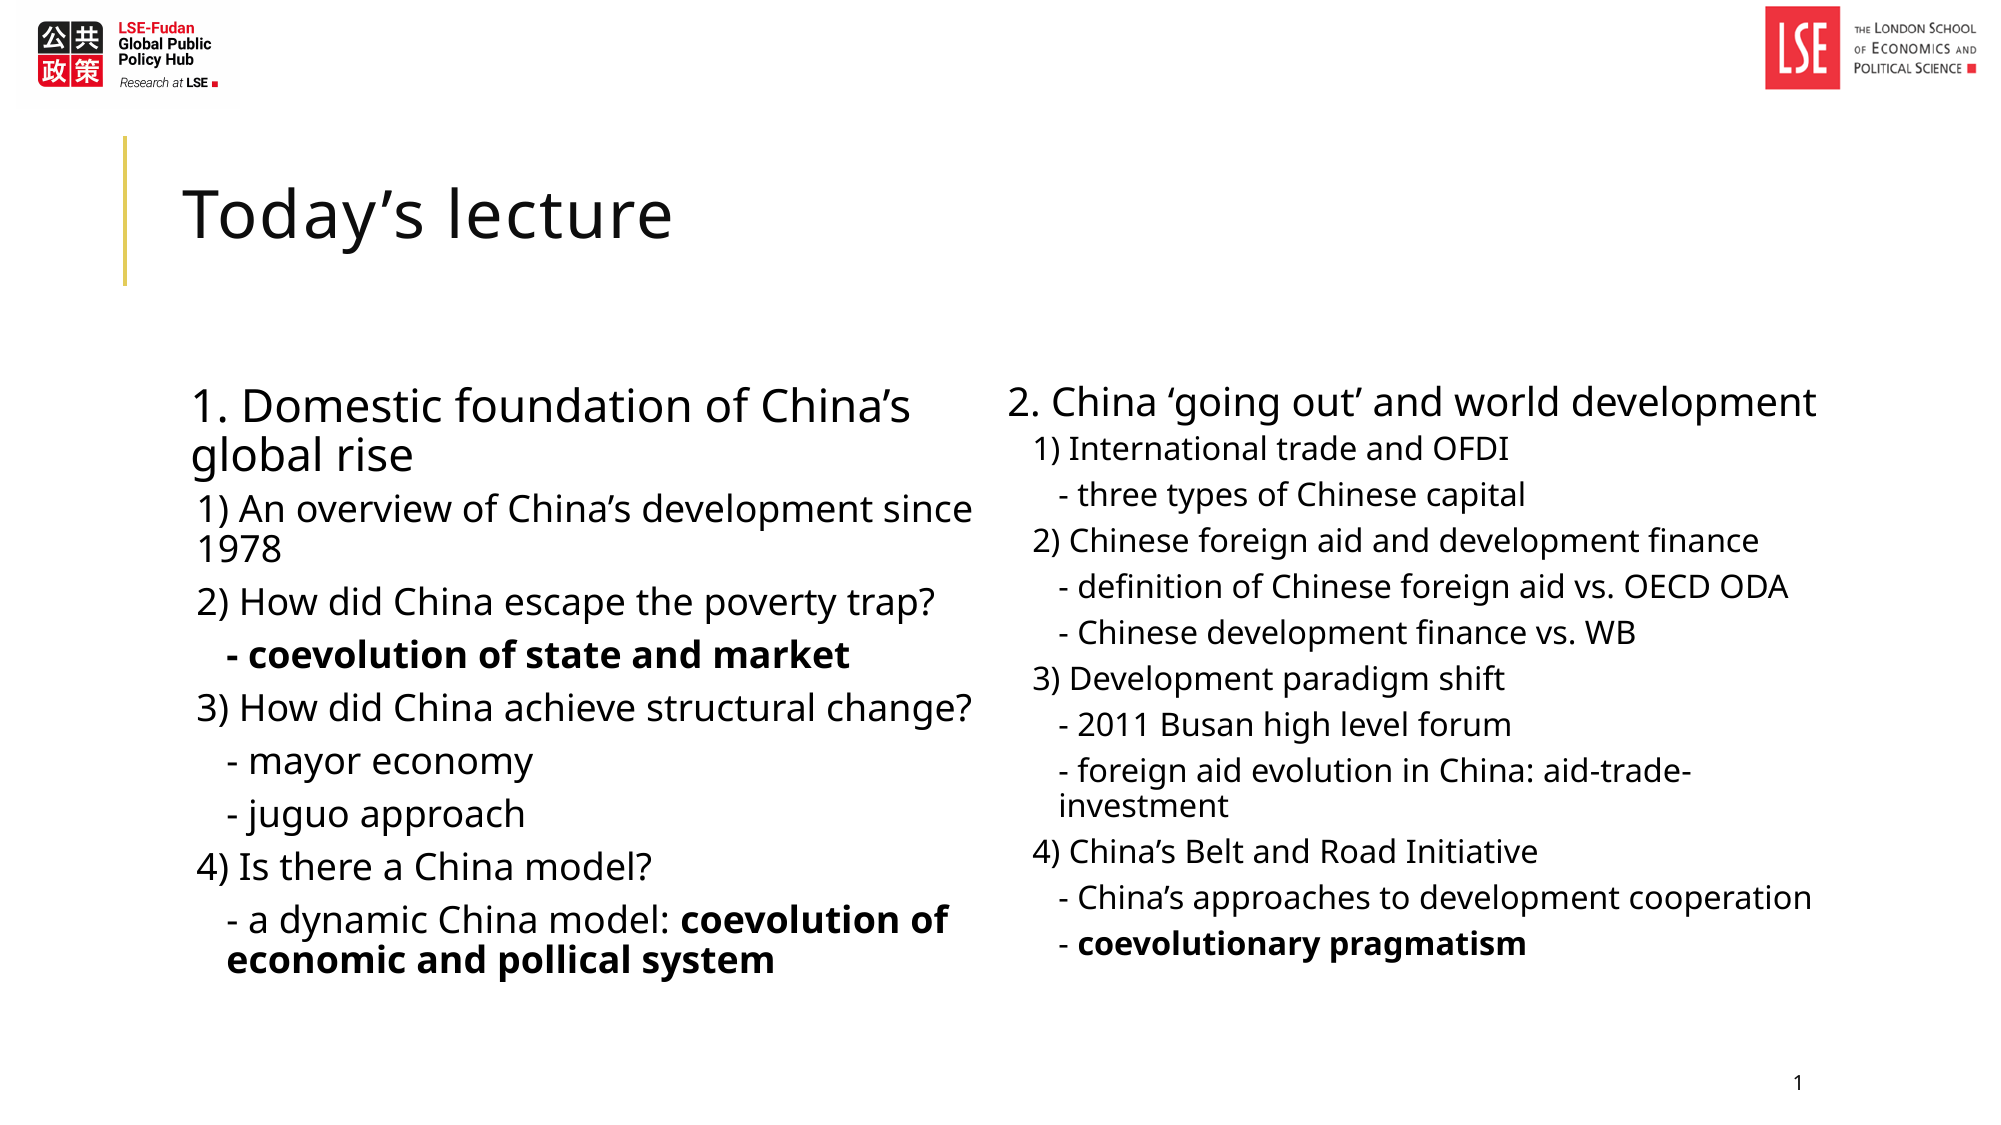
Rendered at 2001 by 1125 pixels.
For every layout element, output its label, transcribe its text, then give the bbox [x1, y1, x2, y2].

picture [1759, 0, 1983, 96]
list 1. Domestic foundation of China’s global rise 1) An overview of China’s development since 1978 2) How did China escape the poverty trap? - coevolution of state and market 3) How did China achieve structural change? - mayor economy - juguo approach 4) Is there a China model? - a dynamic China model: coevolution of economic and pollical system [168, 375, 999, 1035]
title Today’s lecture [168, 96, 1763, 342]
picture [15, 0, 240, 109]
slide_number 1 [1777, 1061, 1938, 1107]
text_box 2. China ‘going out’ and world development 1) International trade and OFDI - three types of Chinese capital 2) Chinese foreign aid and development finance - definition of Chinese foreign aid vs. OECD ODA - Chinese development finance vs. WB 3) Development paradigm shift - 2011 Busan high level forum - foreign aid evolution in China: aid-trade-investment 4) China’s Belt and Road Initiative - China’s approaches to development cooperation - coevolutionary pragmatism [999, 374, 1832, 1035]
